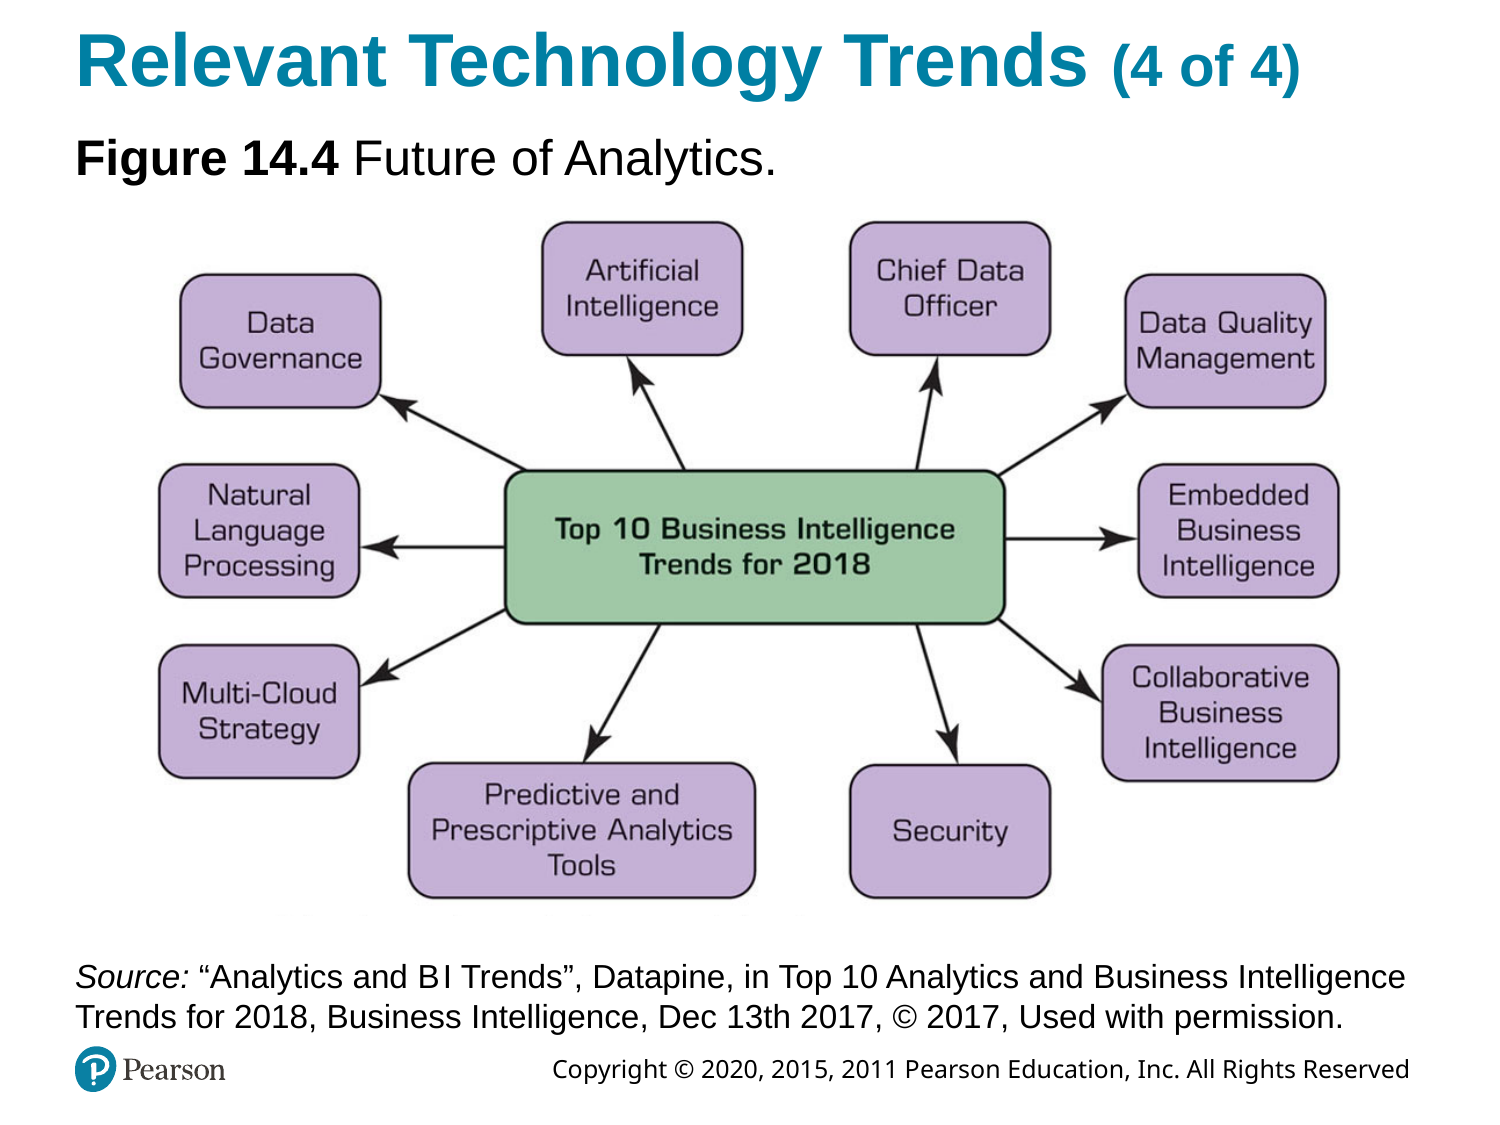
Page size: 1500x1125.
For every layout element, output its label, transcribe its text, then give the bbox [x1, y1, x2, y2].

title Relevant Technology Trends (4 of 4) [75, 0, 1413, 102]
list Source: “Analytics and B I Trends”, Datapine, in Top 10 Analytics and Business Intelligence Trends for 2018, Business Intelligence, Dec 13th 2017, © 2017, Used with permission. [75, 955, 1413, 1125]
picture [155, 218, 1343, 916]
list Figure 14.4 Future of Analytics. [75, 125, 1413, 764]
